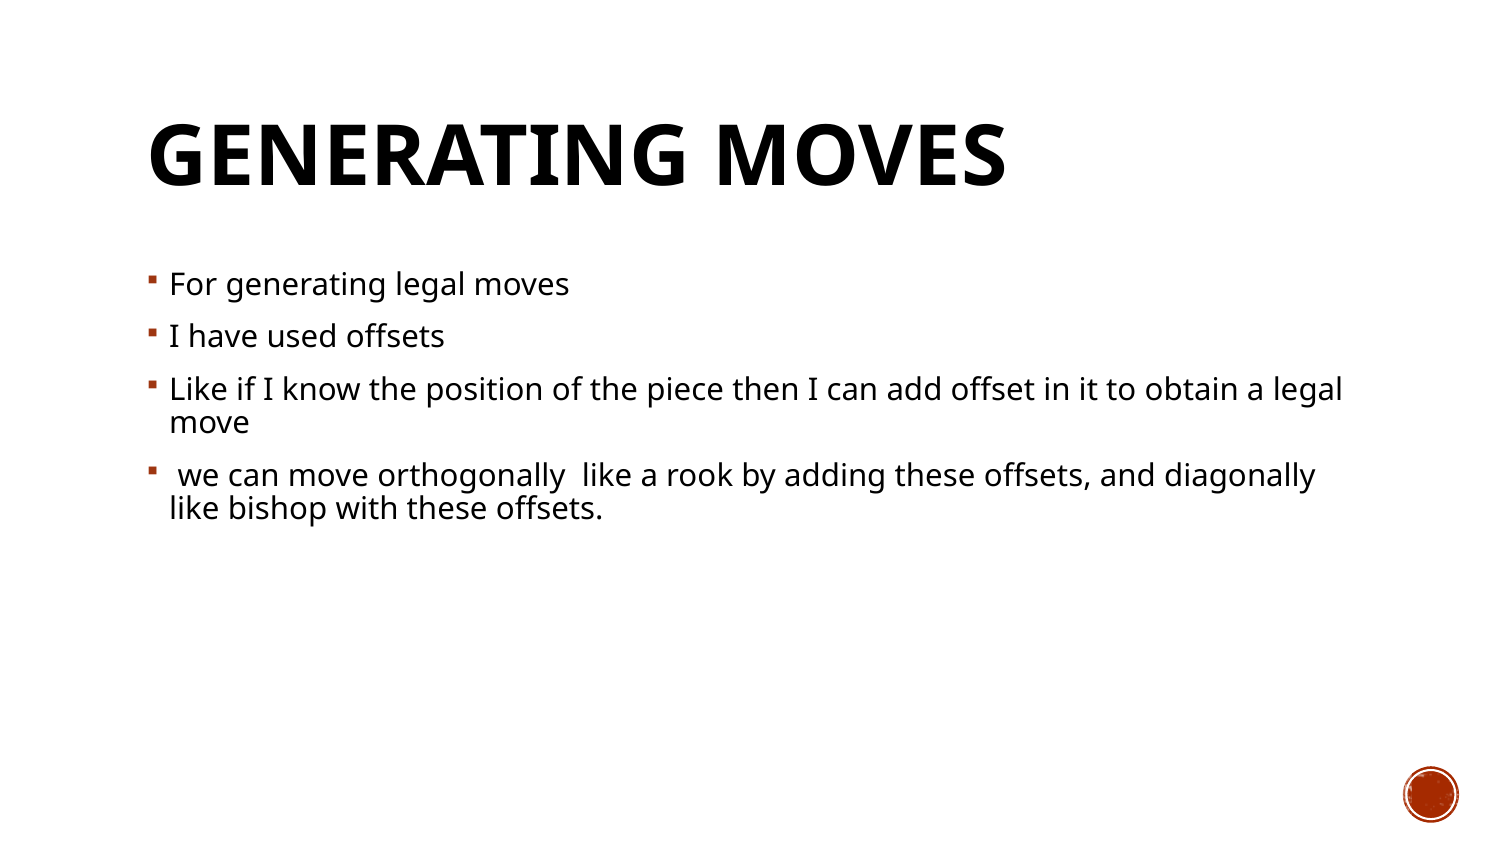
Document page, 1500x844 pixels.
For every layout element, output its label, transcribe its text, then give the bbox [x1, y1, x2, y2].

title Generating Moves [131, 59, 1370, 258]
list For generating legal moves I have used offsets Like if I know the position of the piece then I can add offset in it to obtain a legal move we can move orthogonally like a rook by adding these offsets, and diagonally like bishop with these offsets. [131, 261, 1370, 760]
